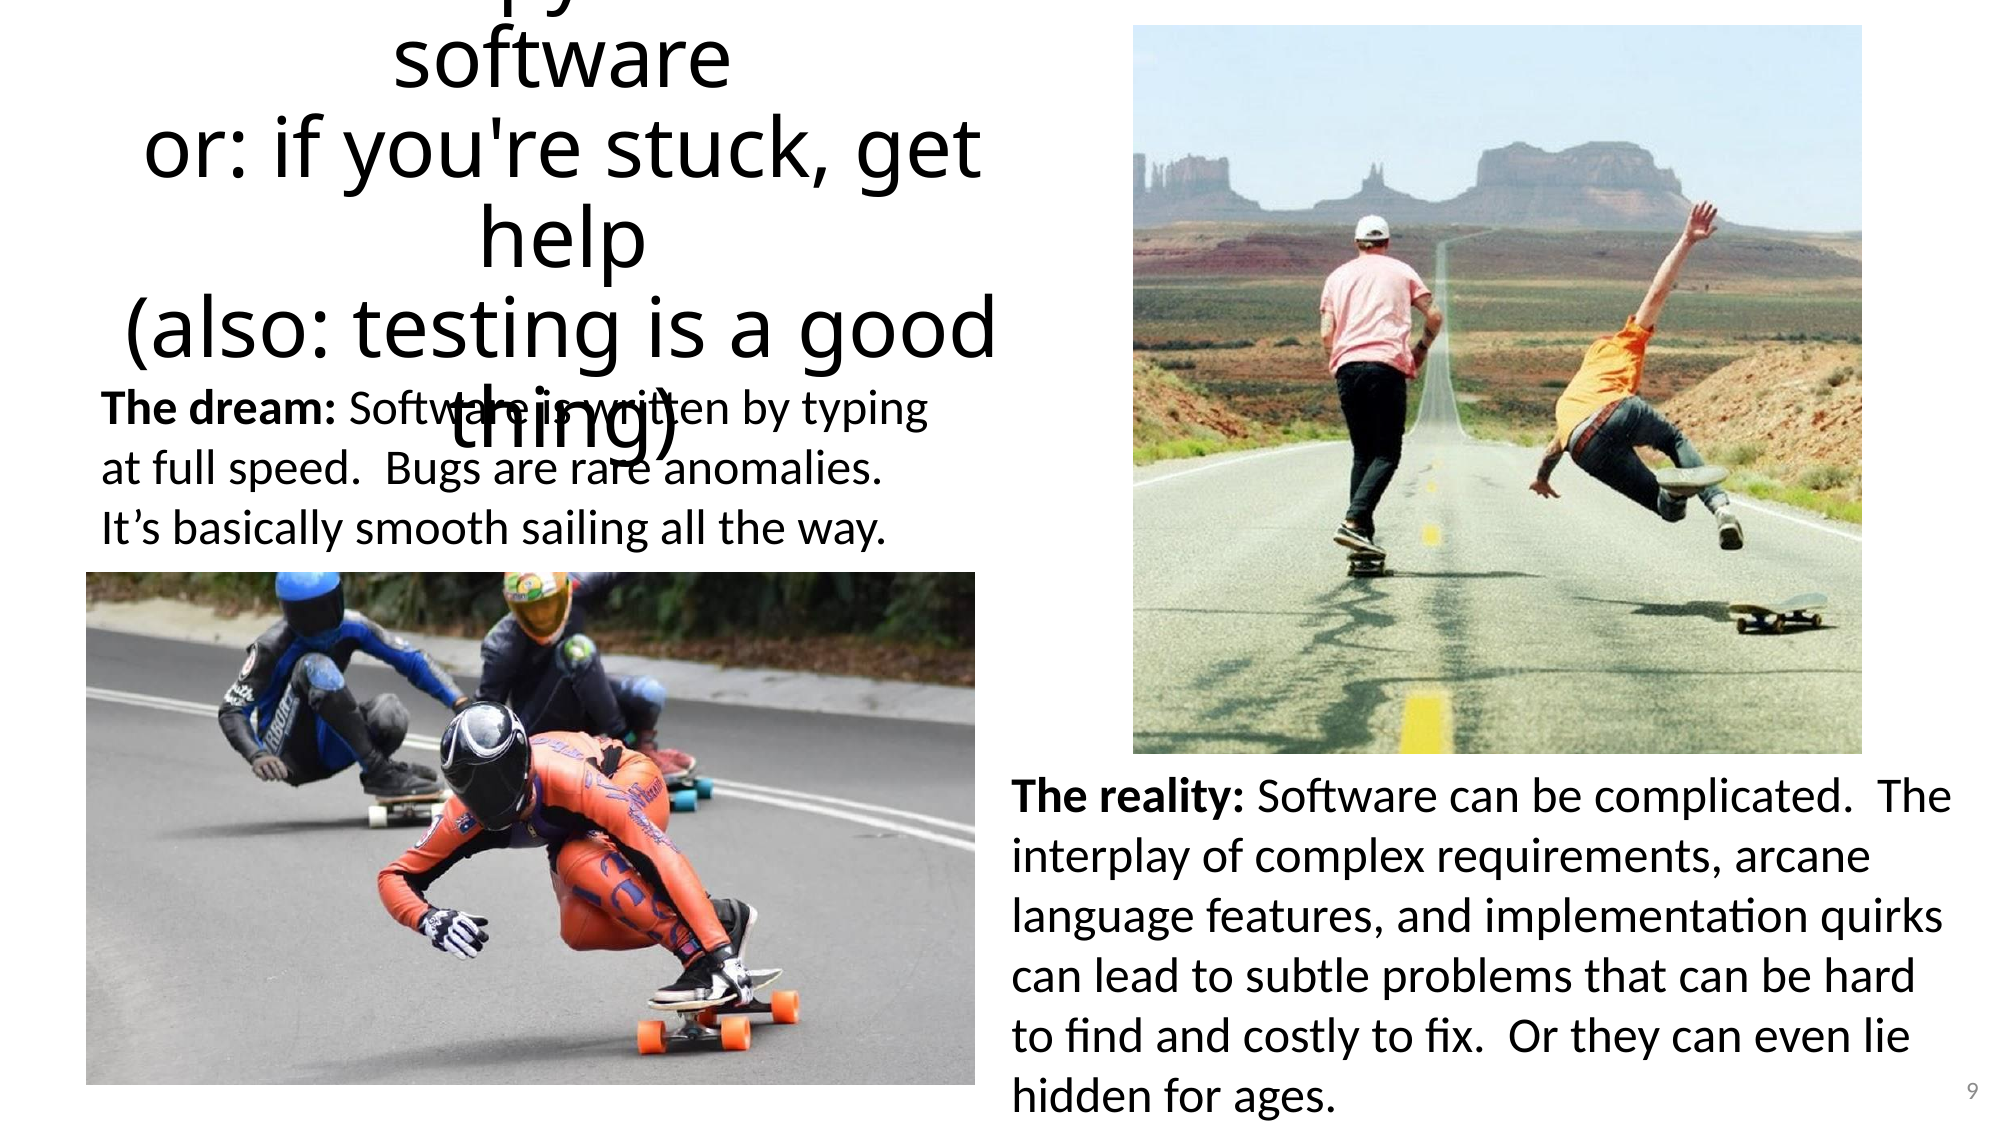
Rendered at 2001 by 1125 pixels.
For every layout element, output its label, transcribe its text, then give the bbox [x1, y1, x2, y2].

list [86, 572, 975, 1085]
picture [1132, 25, 1862, 754]
slide_number 9 [1543, 1059, 1994, 1120]
text_box The dream: Software is written by typing at full speed. Bugs are rare anomalies. It’s basically smooth sailing all the way. [86, 367, 975, 562]
text_box The reality: Software can be complicated. The interplay of complex requirements, arcane language features, and implementation quirks can lead to subtle problems that can be hard to find and costly to fix. Or they can even lie hidden for ages. [996, 755, 1975, 1125]
title The bumpy terrain of software or: if you're stuck, get help (also: testing is a good thing) [39, 60, 1088, 331]
